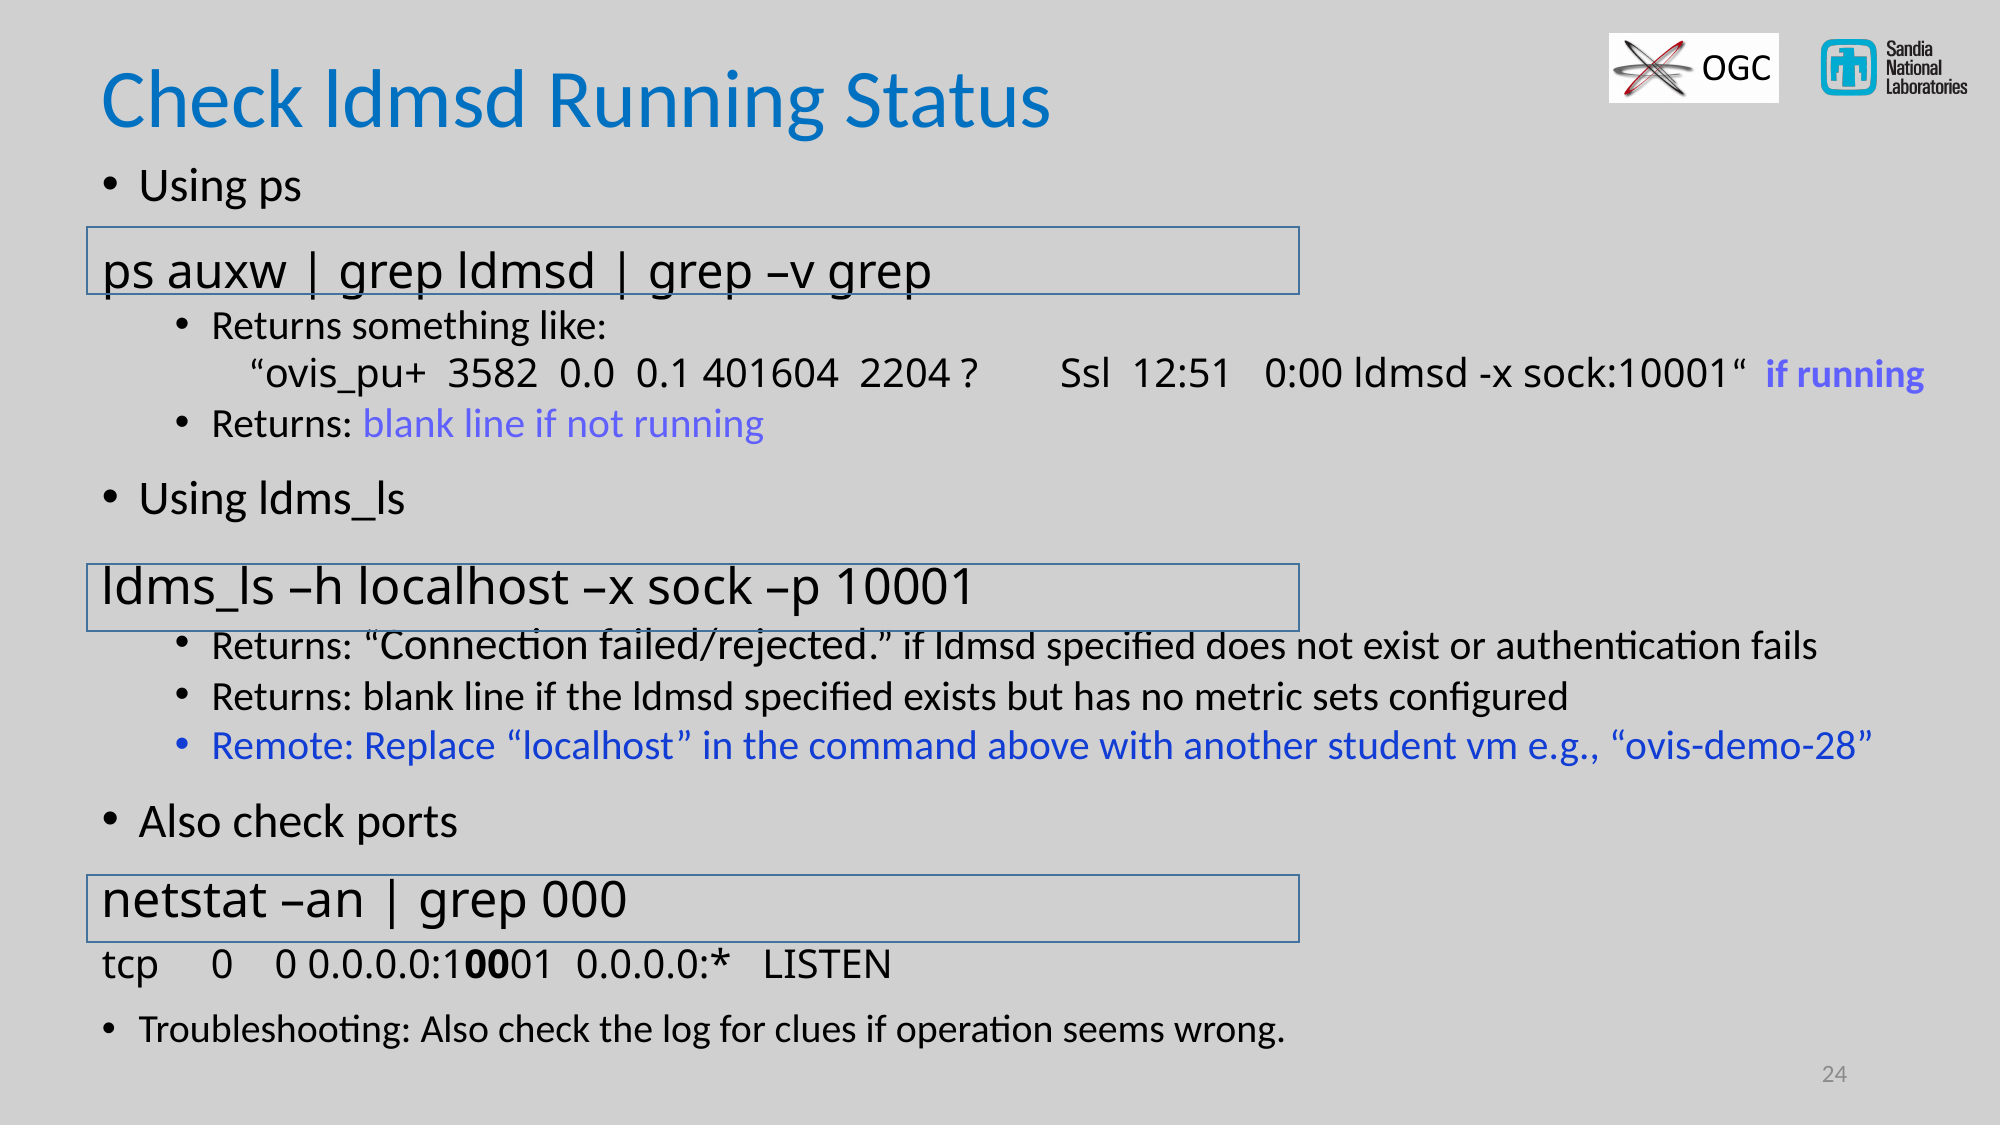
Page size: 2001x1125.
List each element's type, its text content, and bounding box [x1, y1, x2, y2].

list Using ps ps auxw | grep ldmsd | grep –v grep Returns something like: “ovis_pu+ 3582 0.0 0.1 401604 2204 ? Ssl 12:51 0:00 ldmsd -x sock:10001“ if running Returns: blank line if not running Using ldms_ls ldms_ls –h localhost –x sock –p 10001 Returns: “Connection failed/rejected.” if ldmsd specified does not exist or authentication fails Returns: blank line if the ldmsd specified exists but has no metric sets configured Remote: Replace “localhost” in the command above with another student vm e.g., “ovis-demo-28” Also check ports netstat –an | grep 000 tcp 0 0 0.0.0.0:10001 0.0.0.0:* LISTEN Troubleshooting: Also check the log for clues if operation seems wrong. [86, 145, 1940, 1125]
slide_number 24 [1412, 1042, 1863, 1103]
picture [1817, 34, 1971, 102]
text_box [86, 226, 1300, 295]
text_box [86, 874, 1300, 943]
text_box [86, 563, 1300, 632]
picture [1608, 33, 1779, 103]
title Check ldmsd Running Status [86, 33, 1812, 145]
